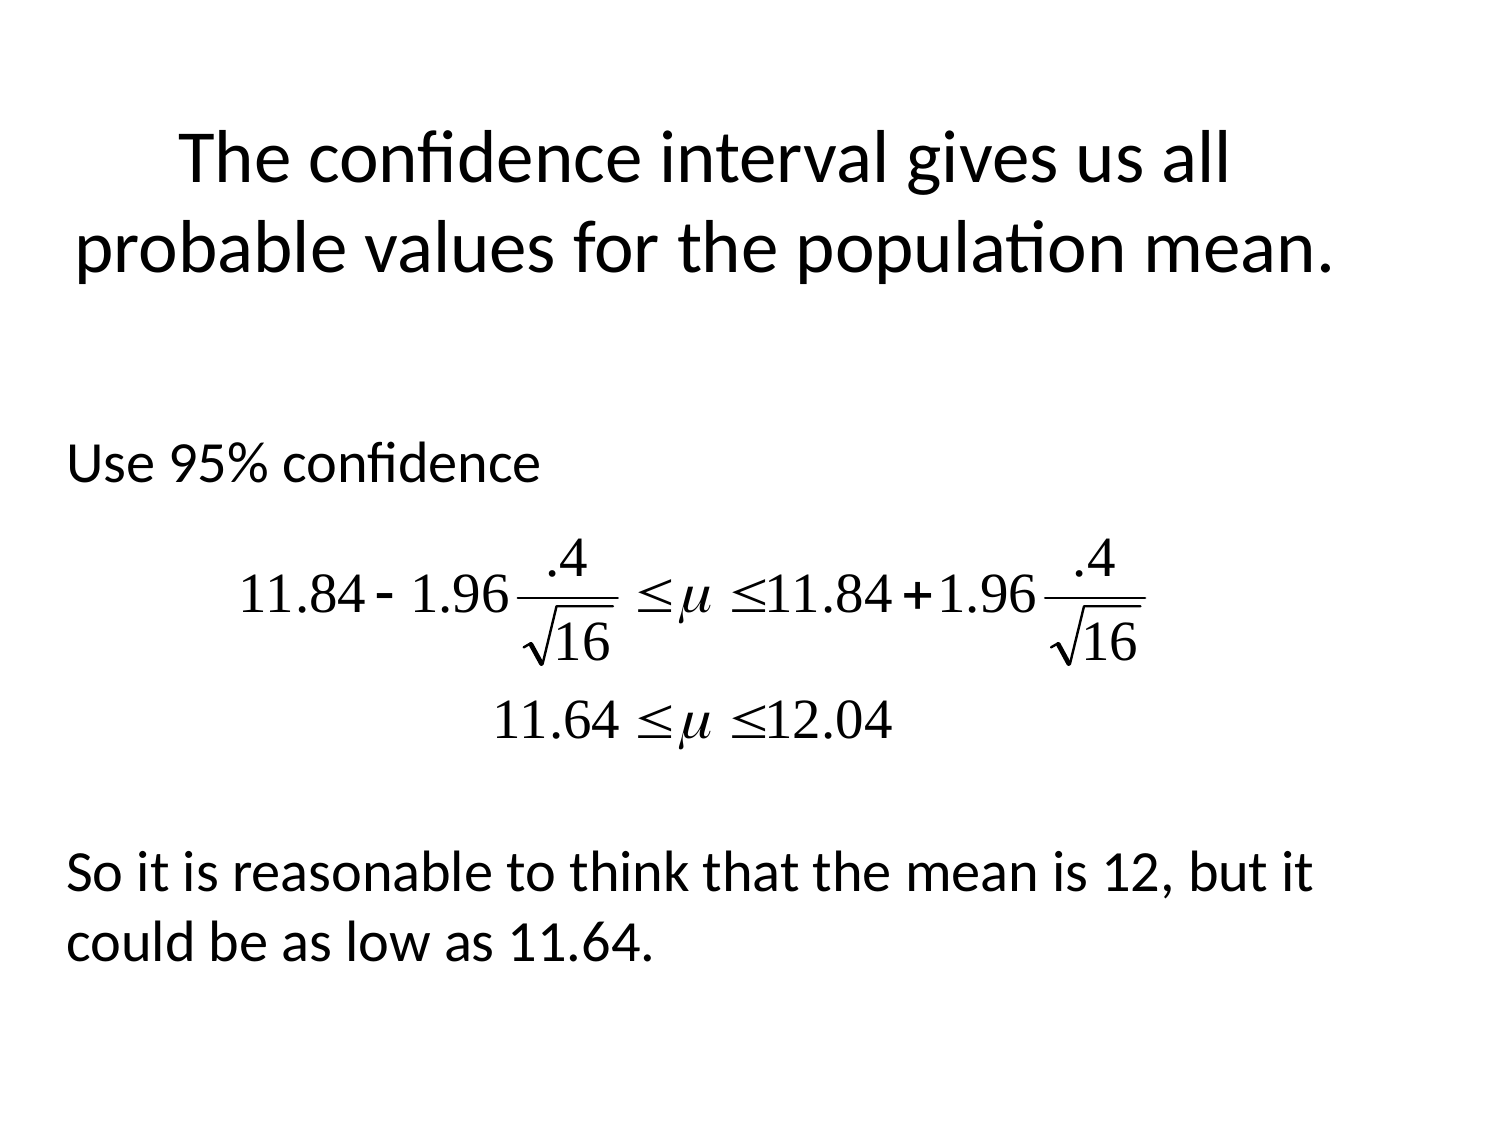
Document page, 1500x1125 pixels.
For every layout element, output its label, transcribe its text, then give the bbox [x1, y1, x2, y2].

title The confidence interval gives us all probable values for the population mean. [55, 0, 1356, 395]
list Use 95% confidence So it is reasonable to think that the mean is 12, but it could be as low as 11.64. [51, 417, 1399, 994]
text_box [235, 522, 1158, 761]
